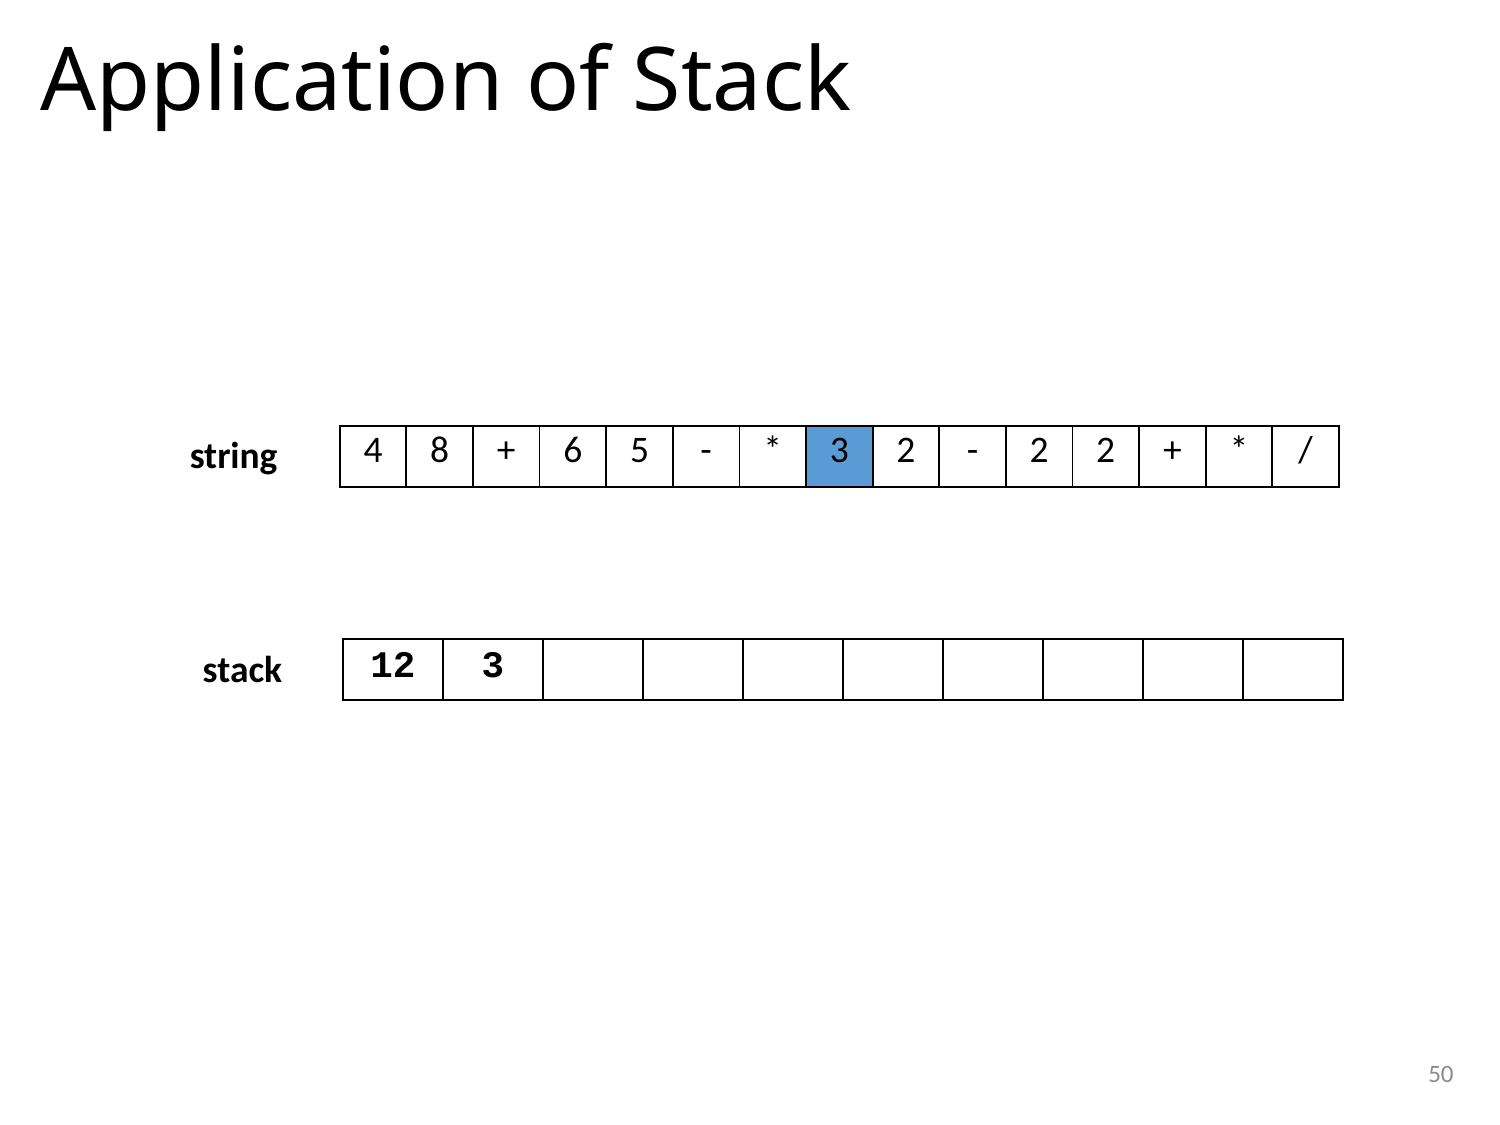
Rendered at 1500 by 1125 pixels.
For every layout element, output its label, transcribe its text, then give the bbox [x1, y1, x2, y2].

title Application of Stack [25, 26, 1469, 138]
table_header 2 [874, 427, 938, 486]
table_header [844, 640, 942, 699]
table_header [944, 640, 1042, 699]
table_header 2 [1007, 427, 1072, 486]
table_header [1144, 640, 1242, 699]
table_header 8 [407, 427, 472, 486]
text_box stack [187, 637, 322, 698]
table_header [644, 640, 742, 699]
table_header [744, 640, 842, 699]
table_header 3 [807, 427, 872, 486]
table_header * [740, 427, 805, 486]
table_header 3 [444, 640, 542, 699]
table_header 5 [607, 427, 672, 486]
table_header / [1273, 427, 1338, 486]
table_header 6 [540, 427, 605, 486]
table_header + [474, 427, 539, 486]
table_header * [1207, 427, 1271, 486]
table_header + [1140, 427, 1205, 486]
slide_number 50 [1131, 1042, 1469, 1103]
table_header [1244, 640, 1342, 699]
table_header 4 [341, 427, 405, 486]
text_box string [174, 423, 315, 484]
table_header 2 [1073, 427, 1138, 486]
table_header - [674, 427, 739, 486]
table_header [544, 640, 642, 699]
table_header [1044, 640, 1142, 699]
table_header - [940, 427, 1005, 486]
table_header 12 [344, 640, 442, 699]
